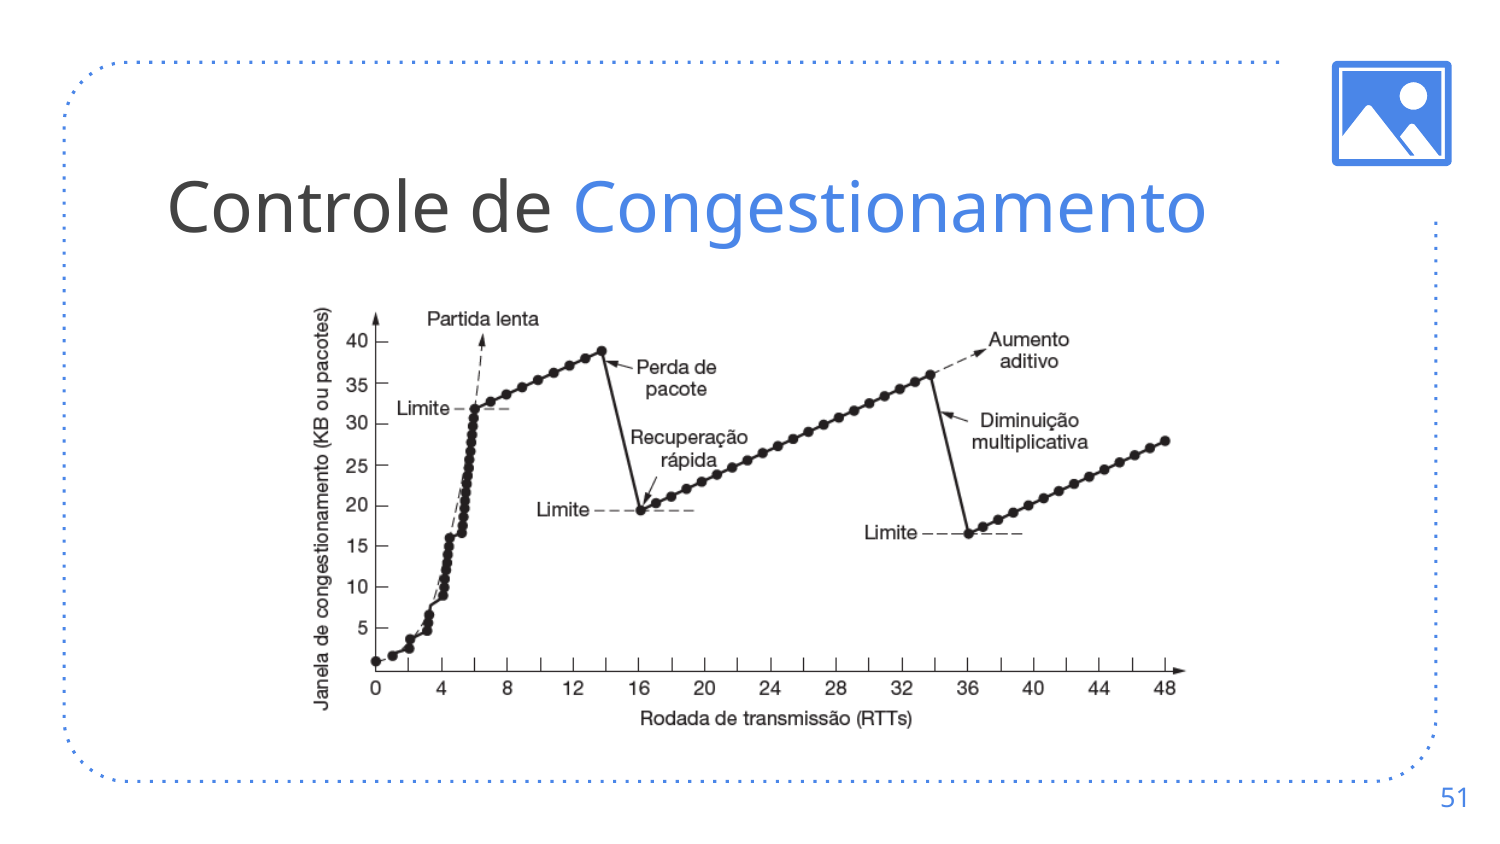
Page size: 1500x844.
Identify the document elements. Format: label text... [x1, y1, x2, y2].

slide_number ‹#› [1411, 753, 1500, 844]
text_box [1331, 60, 1452, 167]
title Controle de Congestionamento [151, 146, 1278, 287]
picture [298, 286, 1202, 744]
